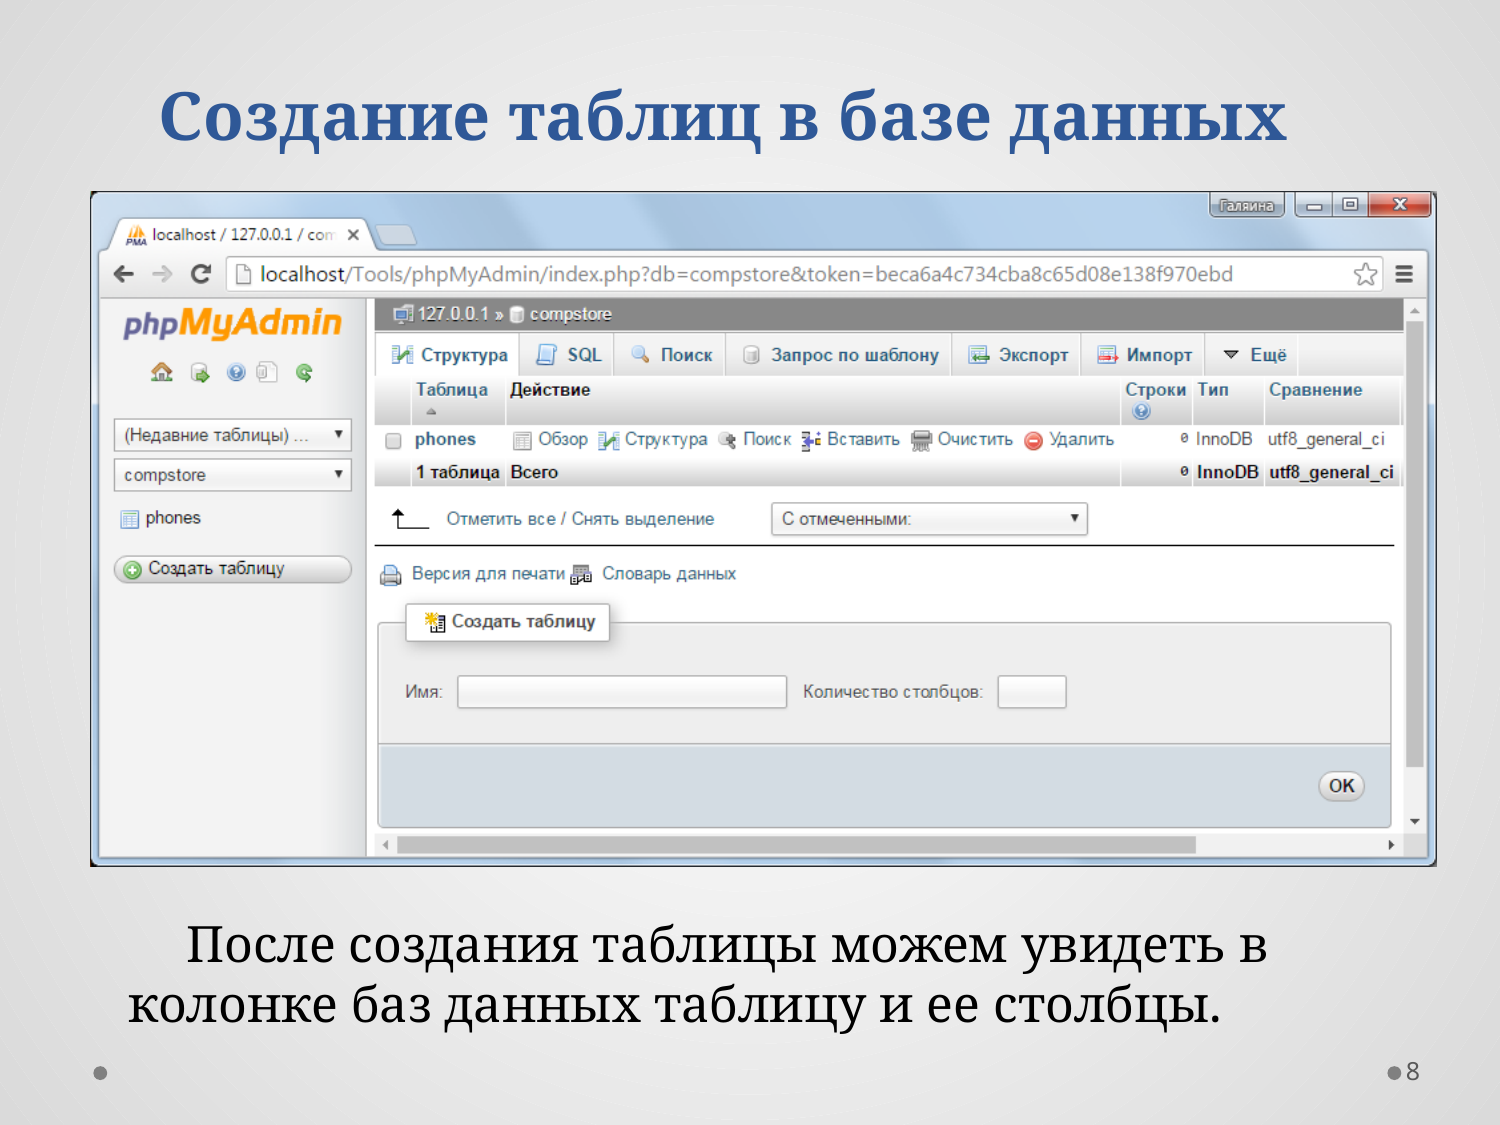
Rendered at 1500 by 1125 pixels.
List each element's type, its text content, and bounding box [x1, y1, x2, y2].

text_box После создания таблицы можем увидеть в колонке баз данных таблицу и ее столбцы. [113, 905, 1437, 1040]
picture [90, 190, 1437, 868]
title Создание таблиц в базе данных [85, 30, 1361, 162]
slide_number 8 [1401, 1042, 1494, 1103]
